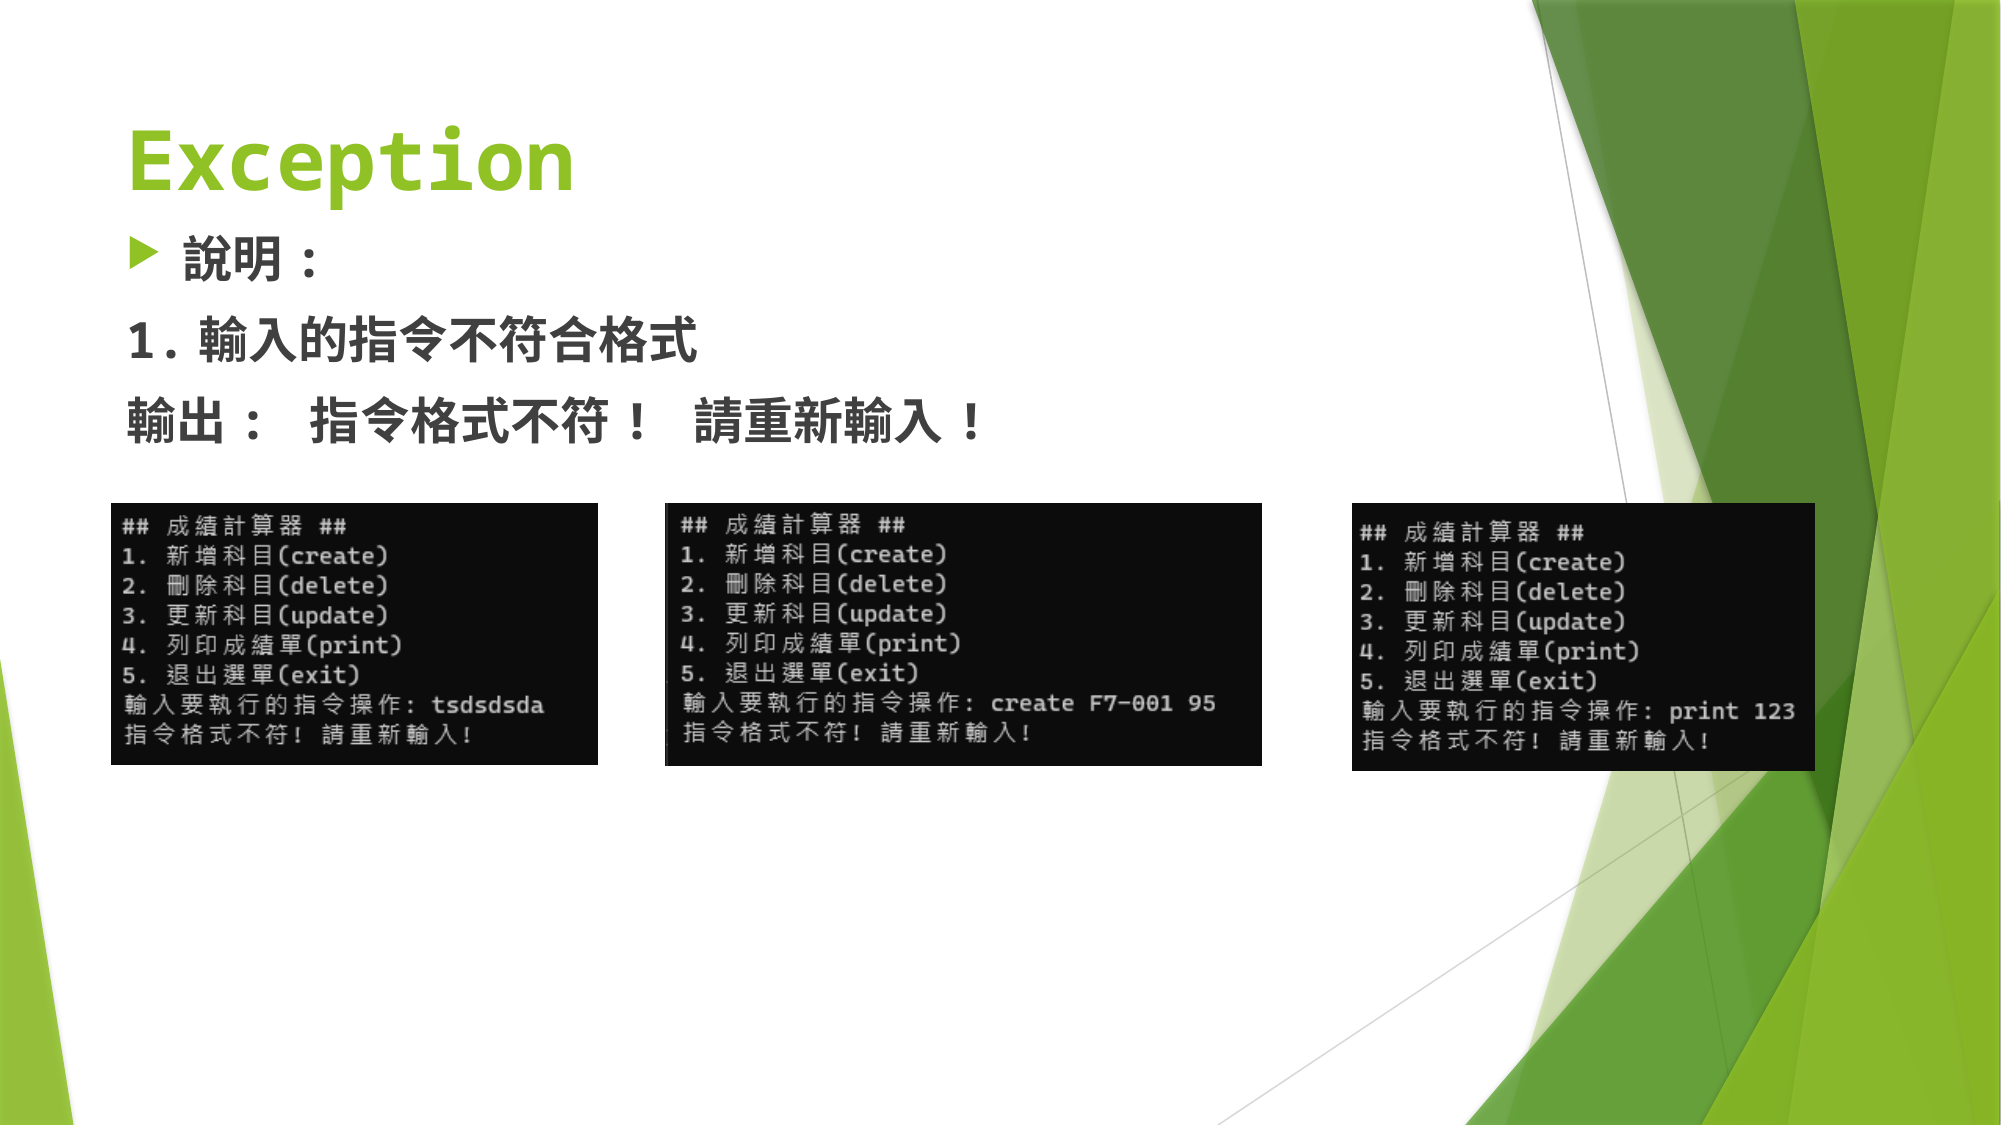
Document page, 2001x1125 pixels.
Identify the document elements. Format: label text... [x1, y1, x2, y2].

picture [110, 503, 598, 766]
title Exception [111, 99, 1522, 220]
picture [1351, 502, 1816, 771]
list 說明: 1.輸入的指令不符合格式 輸出: 指令格式不符! 請重新輸入! [111, 220, 1633, 491]
picture [665, 502, 1262, 767]
